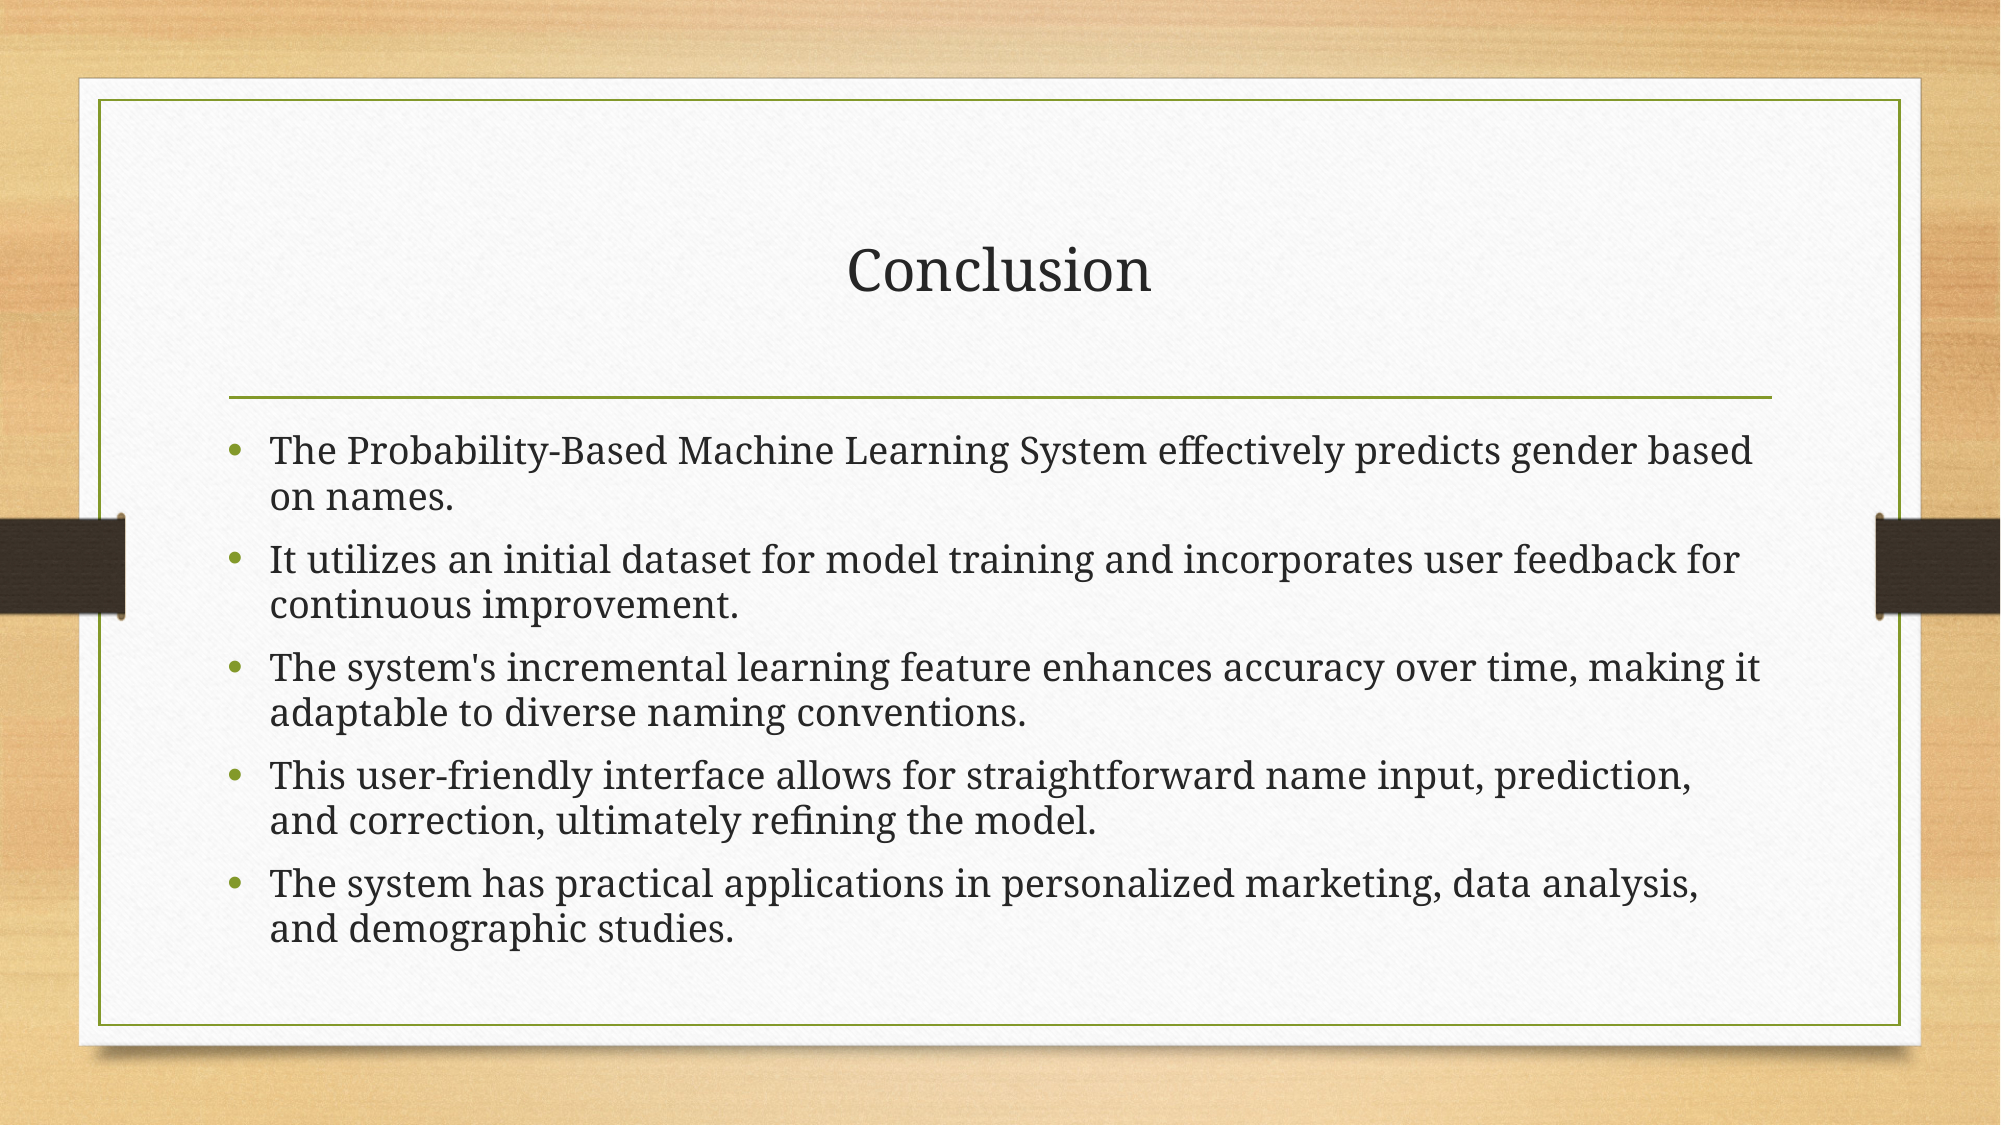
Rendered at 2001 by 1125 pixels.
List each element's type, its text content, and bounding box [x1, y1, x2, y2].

title Conclusion [212, 161, 1788, 375]
picture [0, 0, 2001, 1125]
list The Probability-Based Machine Learning System effectively predicts gender based on names. It utilizes an initial dataset for model training and incorporates user feedback for continuous improvement. The system's incremental learning feature enhances accuracy over time, making it adaptable to diverse naming conventions. This user-friendly interface allows for straightforward name input, prediction, and correction, ultimately refining the model. The system has practical applications in personalized marketing, data analysis, and demographic studies. [212, 419, 1788, 964]
